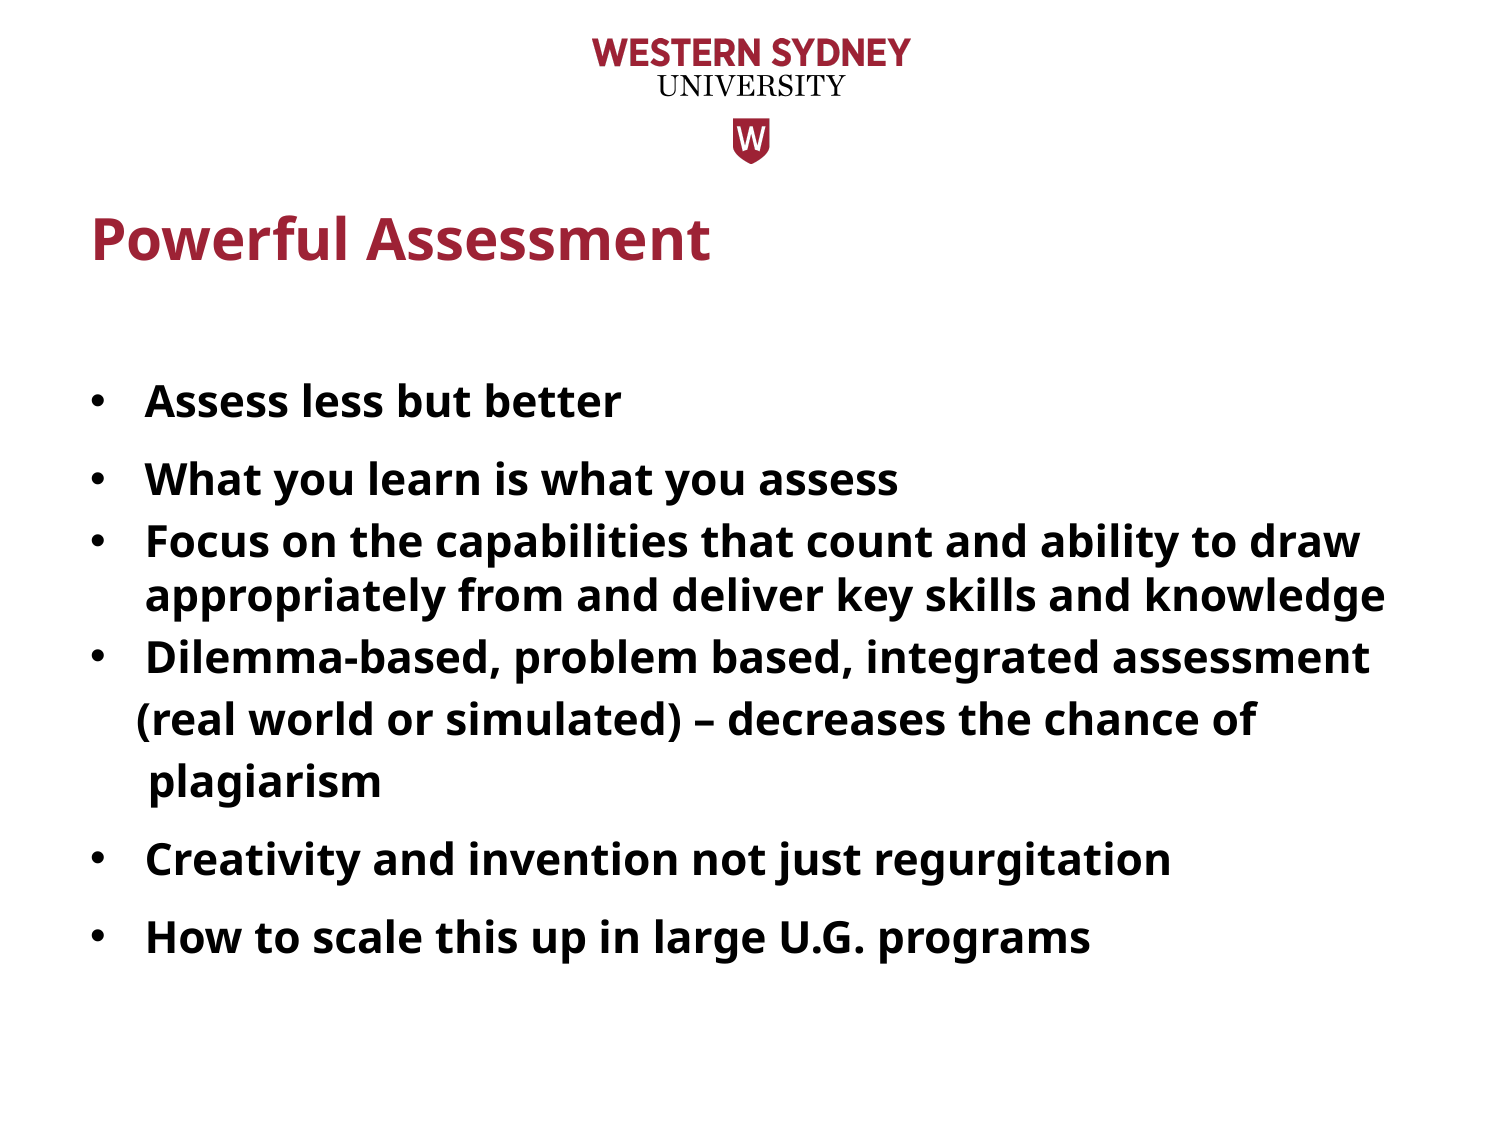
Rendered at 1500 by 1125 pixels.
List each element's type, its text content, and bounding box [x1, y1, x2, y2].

title Powerful Assessment [75, 172, 1425, 303]
picture [591, 38, 911, 165]
list Assess less but better What you learn is what you assess Focus on the capabilities that count and ability to draw appropriately from and deliver key skills and knowledge Dilemma-based, problem based, integrated assessment (real world or simulated) – decreases the chance of plagiarism Creativity and invention not just regurgitation How to scale this up in large U.G. programs [75, 349, 1425, 1005]
